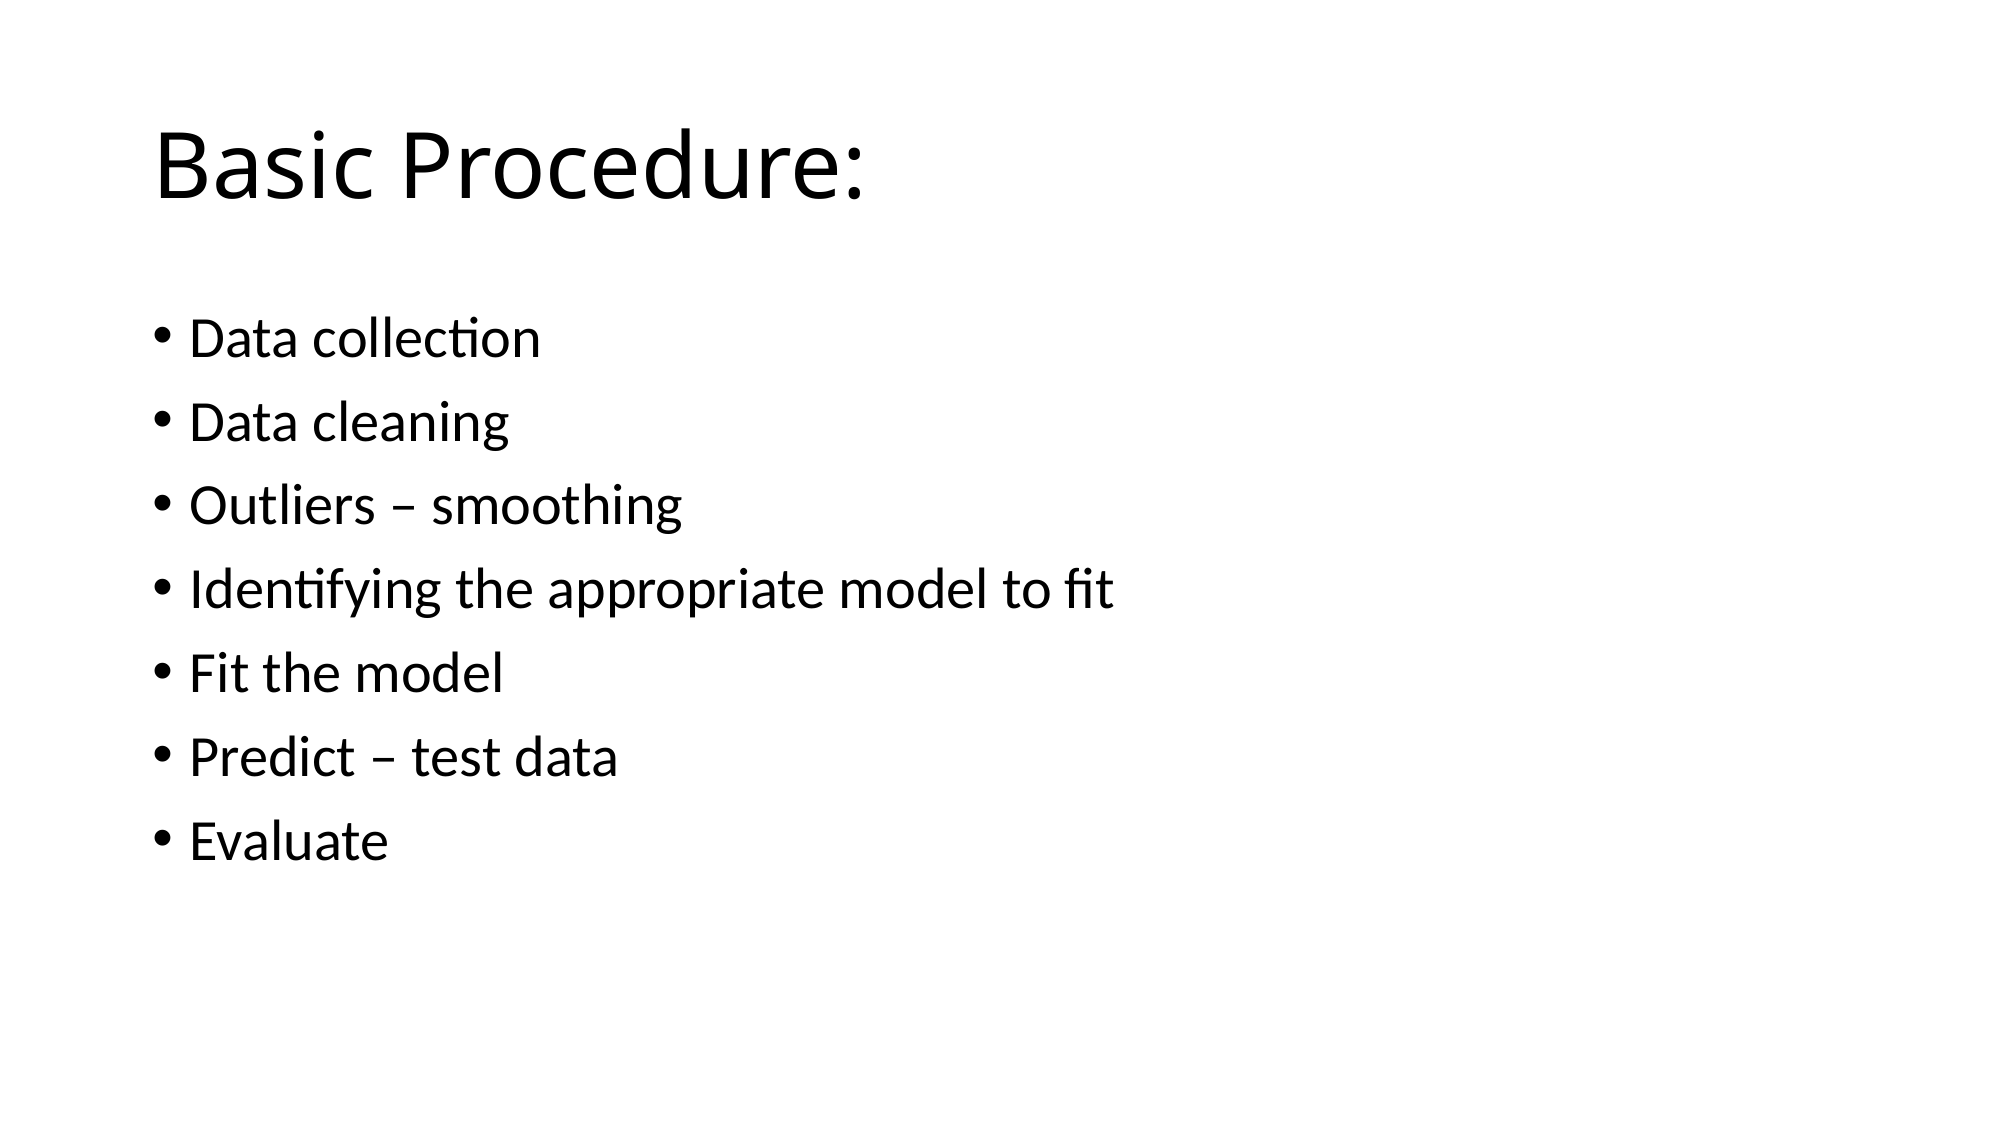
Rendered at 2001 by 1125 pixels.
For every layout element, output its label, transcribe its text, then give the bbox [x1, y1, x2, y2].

list Data collection Data cleaning Outliers – smoothing Identifying the appropriate model to fit Fit the model Predict – test data Evaluate [137, 299, 1863, 1014]
title Basic Procedure: [137, 59, 1863, 278]
